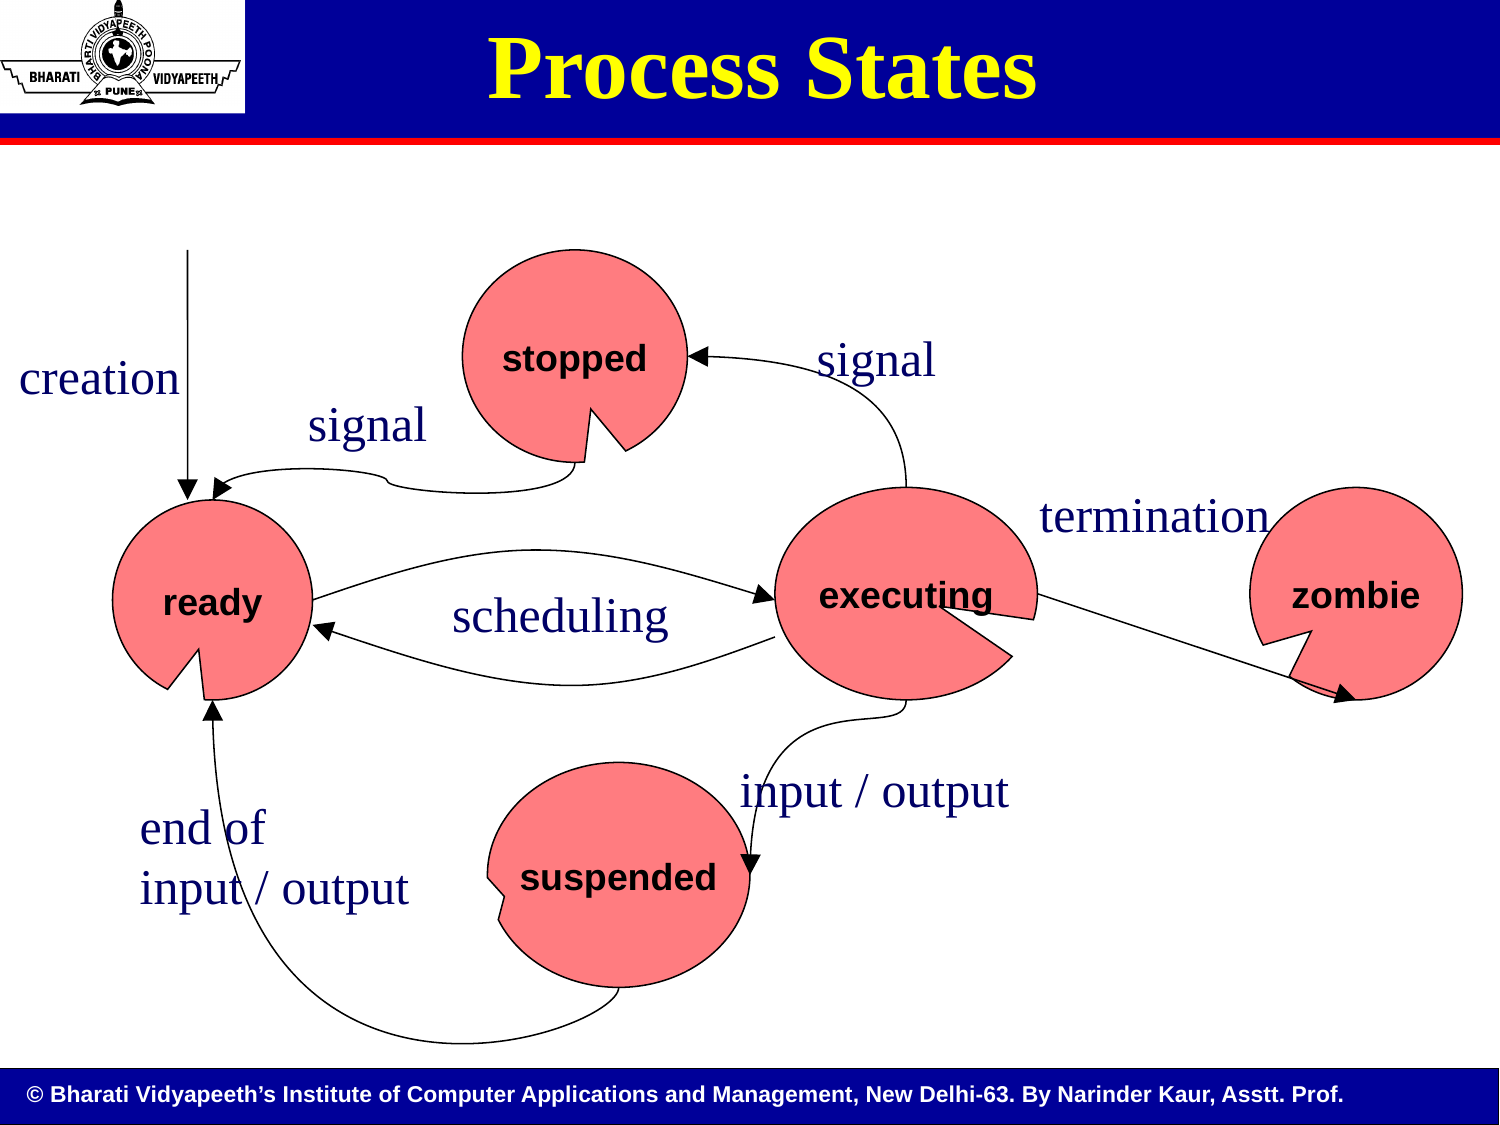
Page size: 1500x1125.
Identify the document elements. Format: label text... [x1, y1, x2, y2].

text_box [177, 413, 198, 500]
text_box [212, 355, 463, 501]
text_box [731, 312, 863, 532]
text_box suspended [489, 762, 750, 988]
text_box zombie [1249, 487, 1463, 700]
text_box signal [866, 318, 952, 394]
text_box executing [774, 487, 1038, 700]
text_box scheduling [437, 575, 684, 651]
text_box termination [1024, 474, 1286, 550]
text_box input / output [724, 750, 735, 826]
text_box end of input / output [124, 787, 425, 923]
text_box creation [4, 337, 196, 413]
text_box ready [112, 500, 313, 700]
title Process States [88, 0, 1439, 188]
text_box [312, 621, 776, 686]
text_box [312, 549, 775, 604]
text_box input / output [919, 750, 1025, 826]
text_box stopped [462, 249, 688, 463]
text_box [740, 709, 916, 866]
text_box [212, 699, 488, 876]
picture [0, 0, 88, 106]
